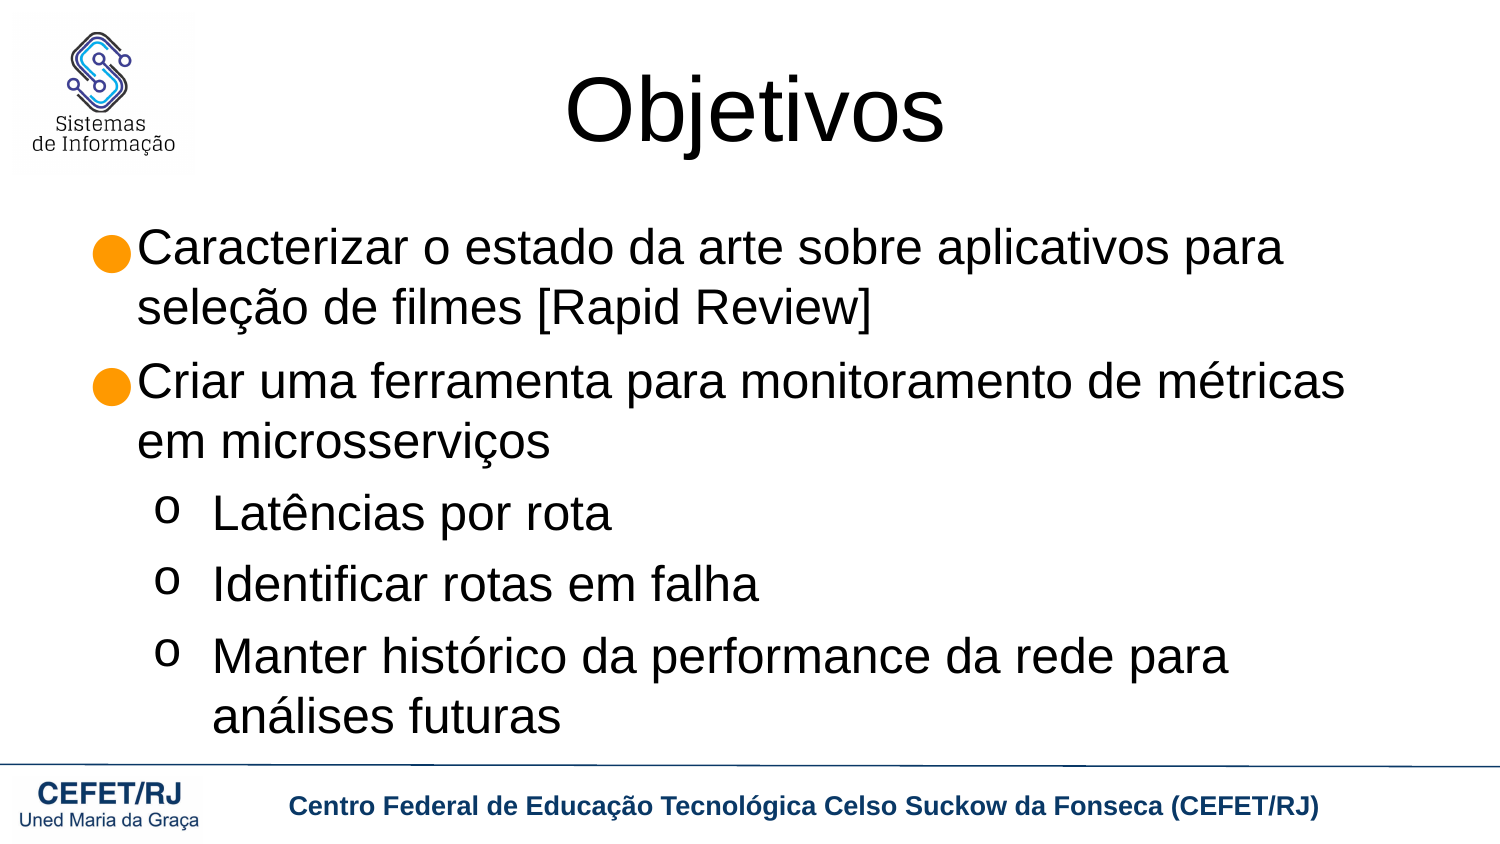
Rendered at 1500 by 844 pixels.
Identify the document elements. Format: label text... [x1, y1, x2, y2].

list Caracterizar o estado da arte sobre aplicativos para seleção de filmes [Rapid Review] Criar uma ferramenta para monitoramento de métricas em microsserviços Latências por rota Identificar rotas em falha Manter histórico da performance da rede para análises futuras [75, 207, 1407, 650]
picture [12, 12, 195, 175]
picture [12, 776, 203, 844]
title Objetivos [104, 34, 1408, 175]
